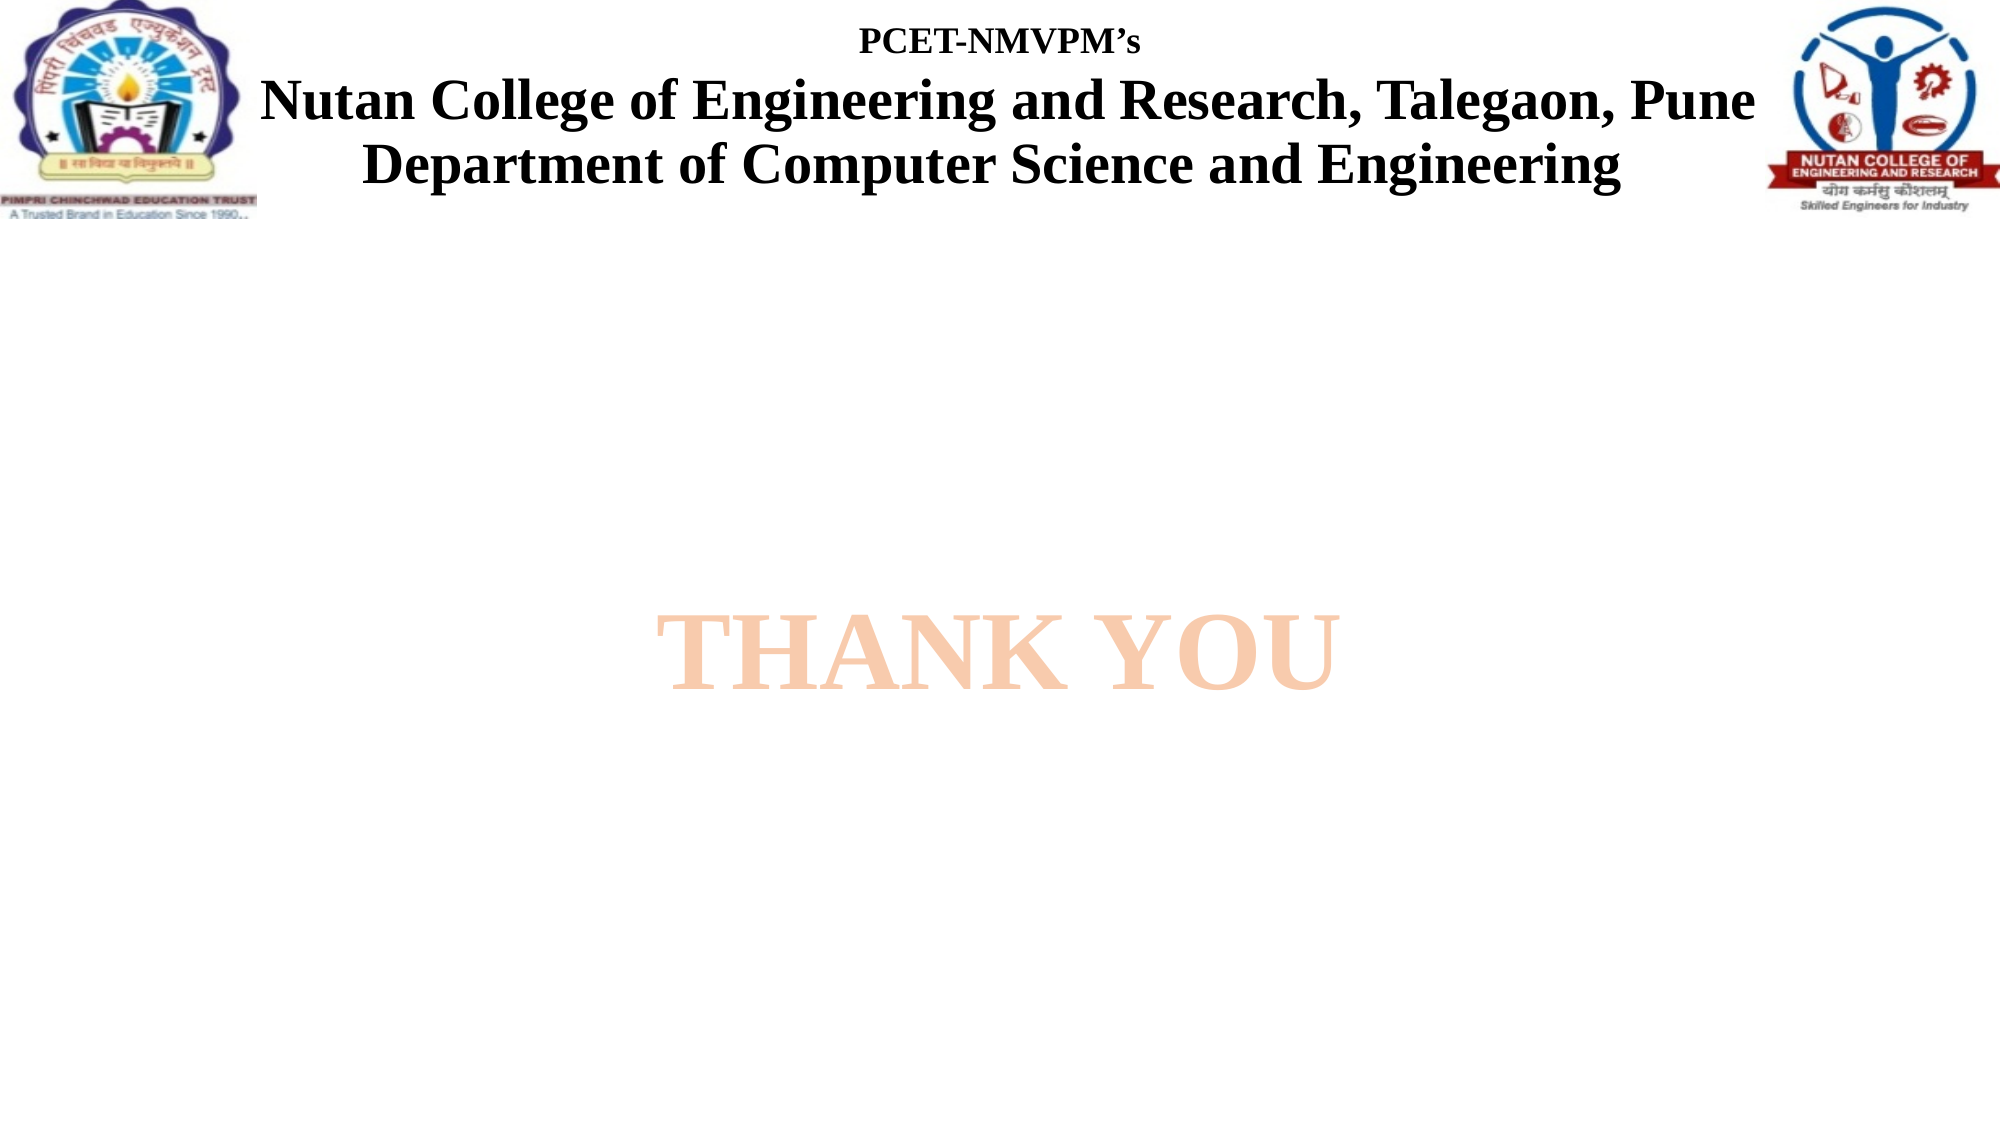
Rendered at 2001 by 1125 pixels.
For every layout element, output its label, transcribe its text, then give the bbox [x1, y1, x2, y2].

title PCET-NMVPM’s Nutan College of Engineering and Research, Talegaon, Pune Department of Computer Science and Engineering [257, 0, 1765, 218]
list THANK YOU [0, 242, 2000, 1125]
picture [0, 0, 257, 220]
picture [1765, 0, 2000, 218]
